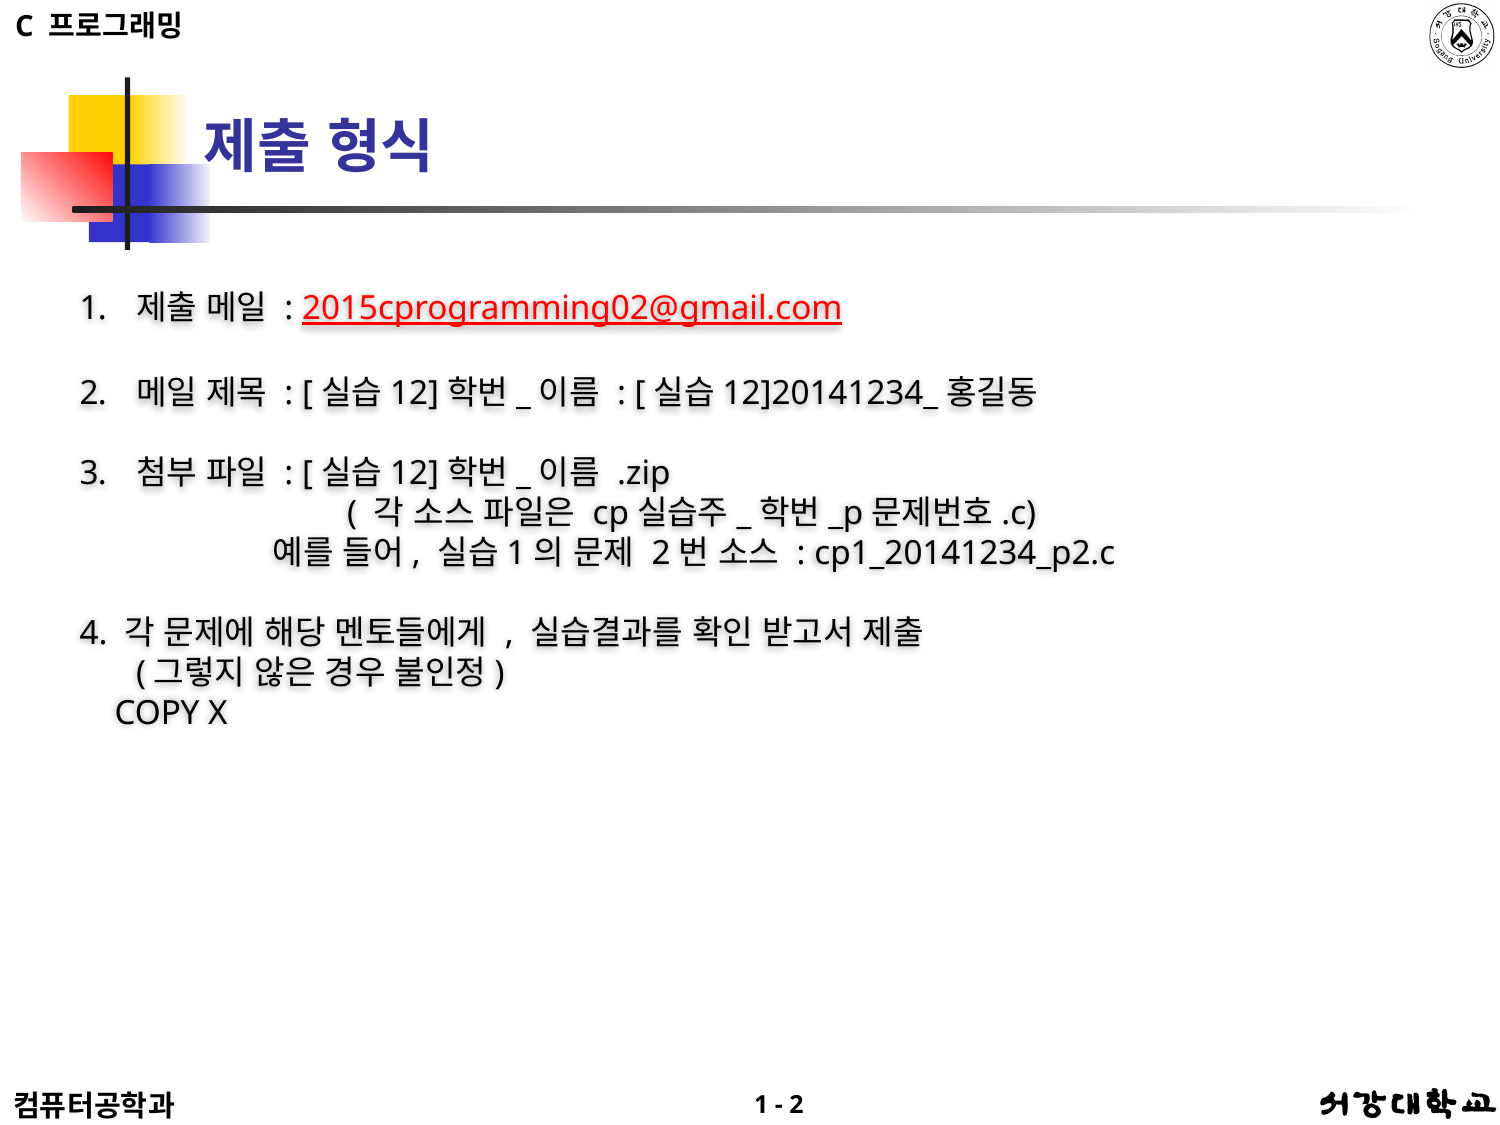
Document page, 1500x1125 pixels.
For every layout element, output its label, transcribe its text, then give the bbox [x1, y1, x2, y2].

picture [1317, 1087, 1498, 1120]
slide_number 1 - 2 [680, 1086, 819, 1125]
text_box 제출 메일 : 2015cprogramming02@gmail.com 메일 제목 : [실습12]학번_이름 : [실습12]20141234_홍길동 첨부 파일 : [실습12]학번_이름 .zip ( 각 소스 파일은 cp실습주_학번_p문제번호.c) 예를 들어, 실습1의 문제 2번 소스 : cp1_20141234_p2.c 4. 각 문제에 해당 멘토들에게 , 실습결과를 확인 받고서 제출 (그렇지 않은 경우 불인정) COPY X [64, 278, 1442, 739]
title 제출 형식 [188, 101, 1438, 188]
picture [1425, 0, 1498, 71]
